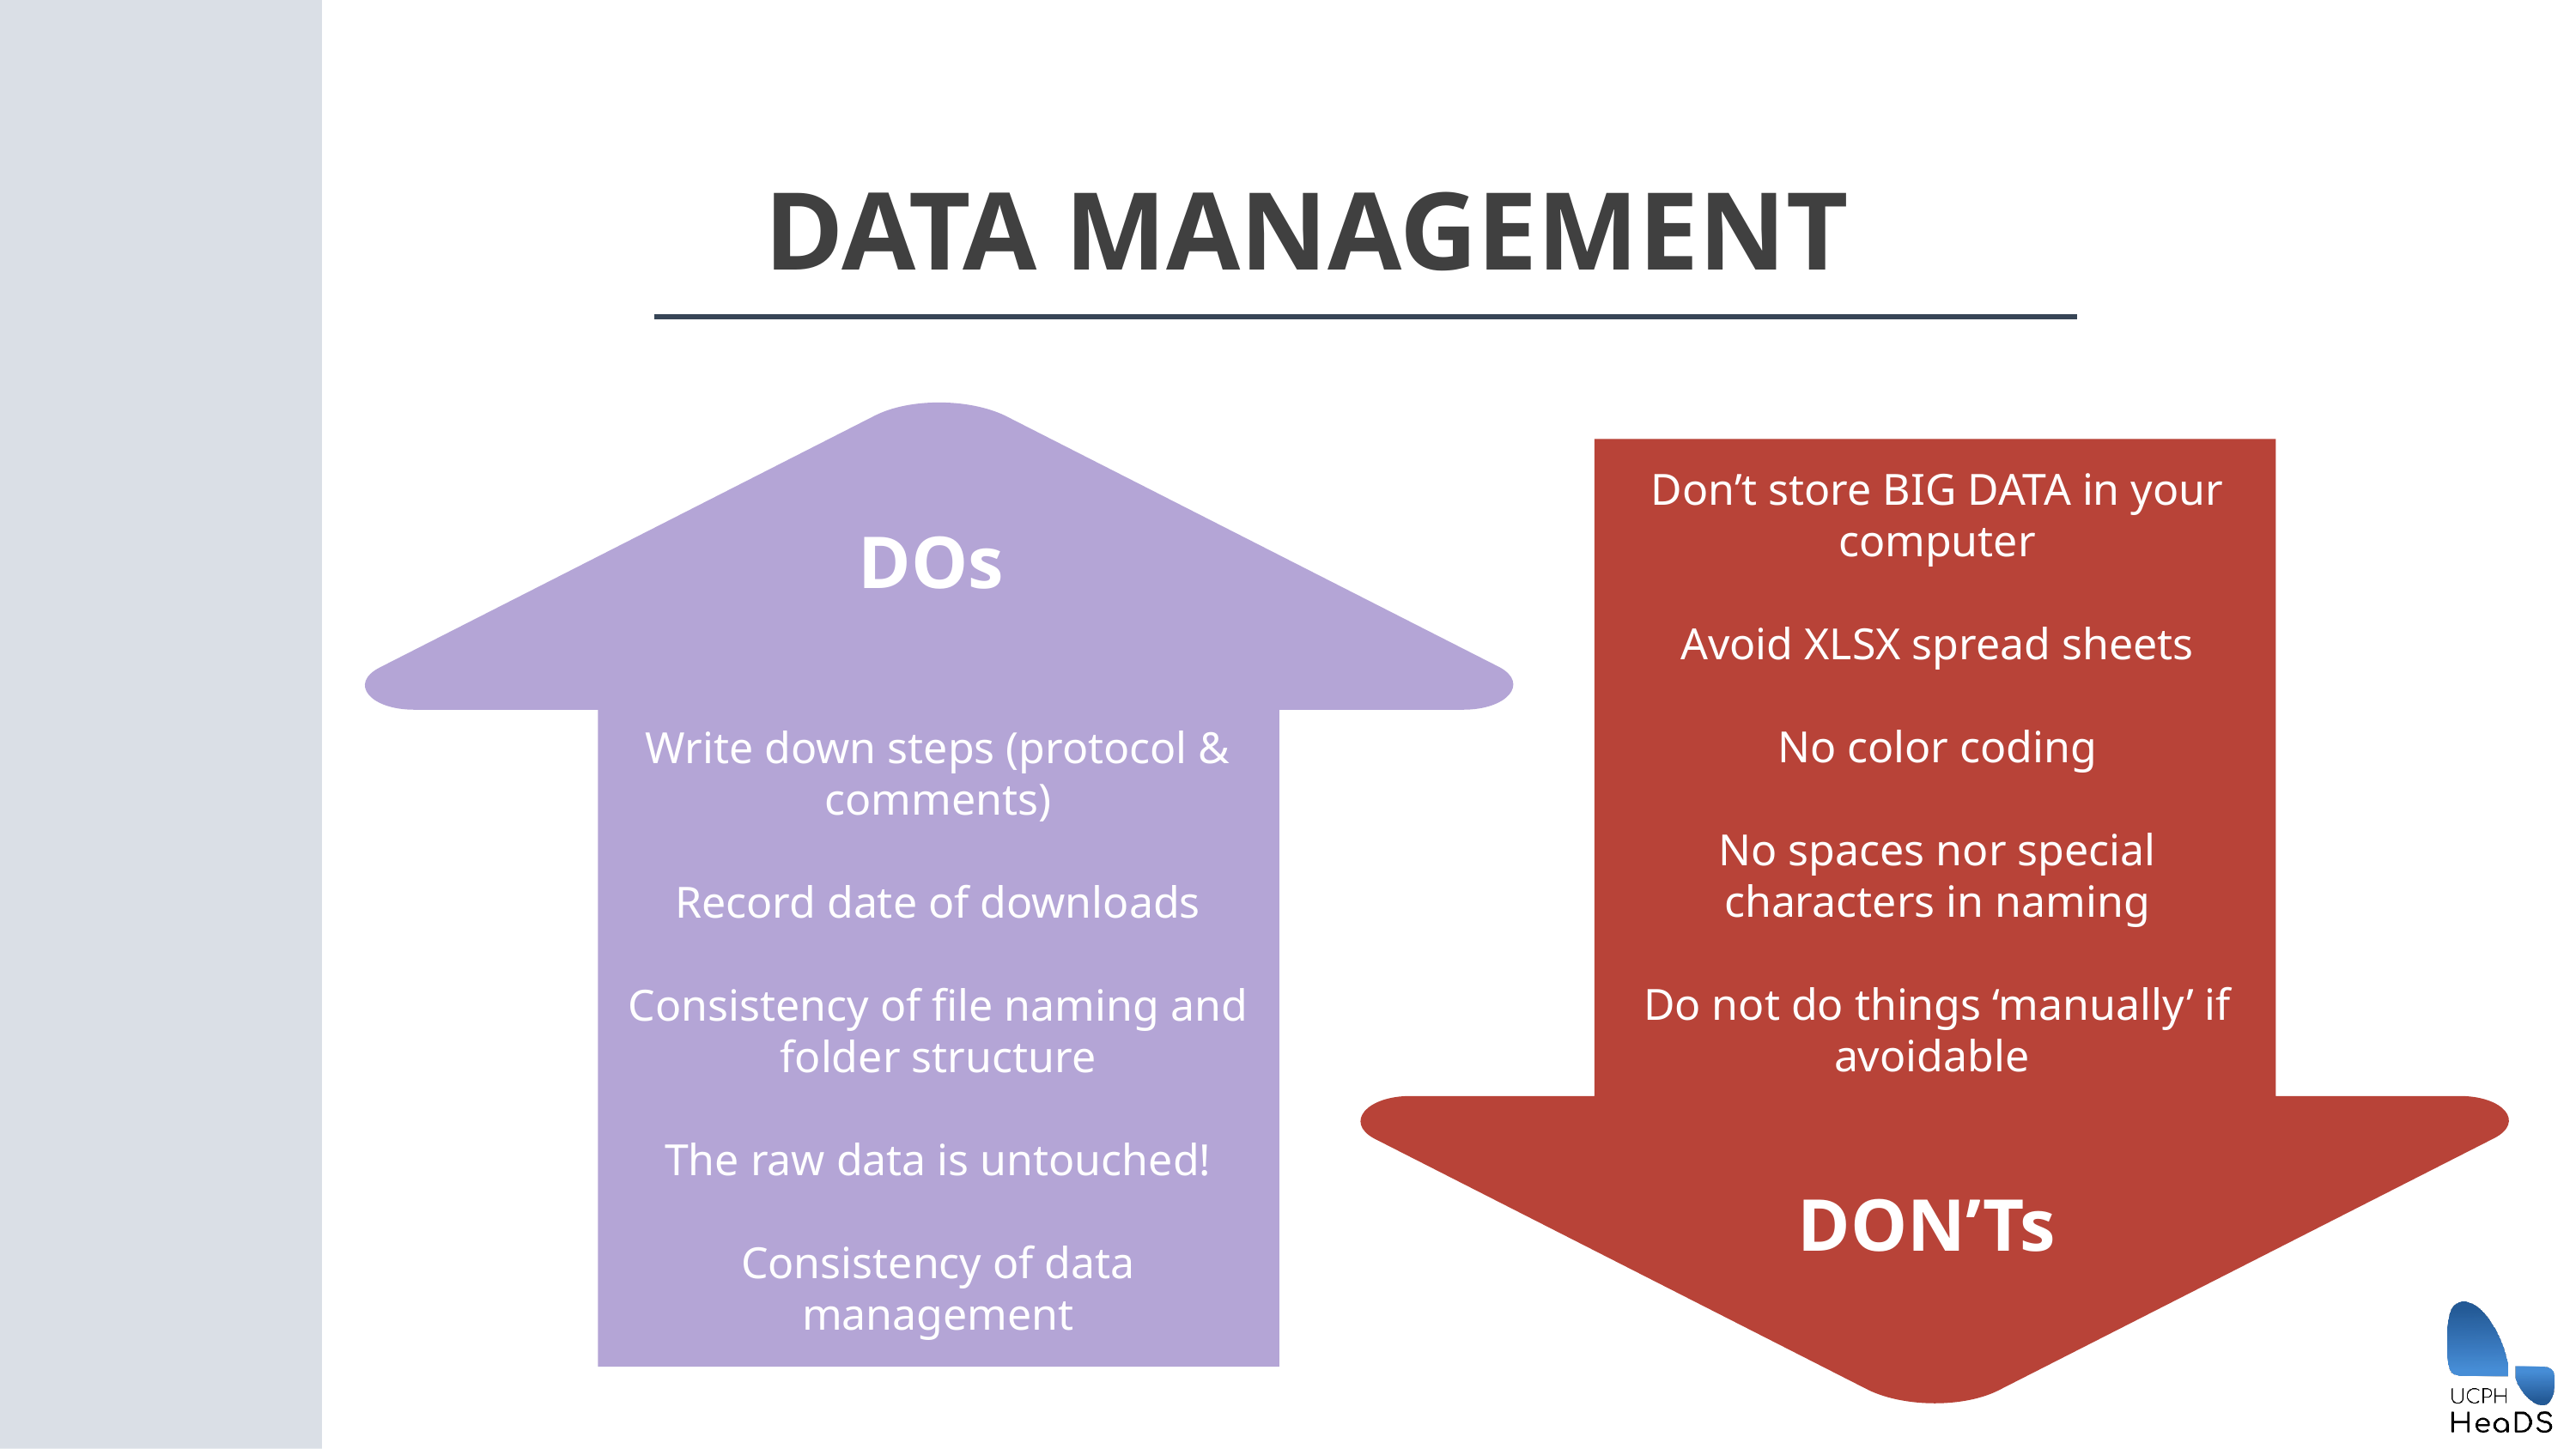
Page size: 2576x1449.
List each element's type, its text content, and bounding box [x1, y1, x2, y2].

text_box DATA MANAGEMENT [764, 152, 1975, 292]
text_box [0, 0, 322, 1449]
picture [2446, 1301, 2555, 1433]
text_box [1360, 439, 2509, 1404]
text_box Don’t store BIG DATA in your computer Avoid XLSX spread sheets No color coding No spaces nor special characters in naming Do not do things ‘manually’ if avoidable [1614, 456, 2260, 1088]
text_box DOs [858, 522, 1030, 603]
text_box DON’Ts [1797, 1185, 2083, 1266]
text_box Write down steps (protocol & comments) Record date of downloads Consistency of file naming and folder structure The raw data is untouched! Consistency of data management [611, 714, 1265, 1397]
text_box [364, 402, 1514, 1367]
